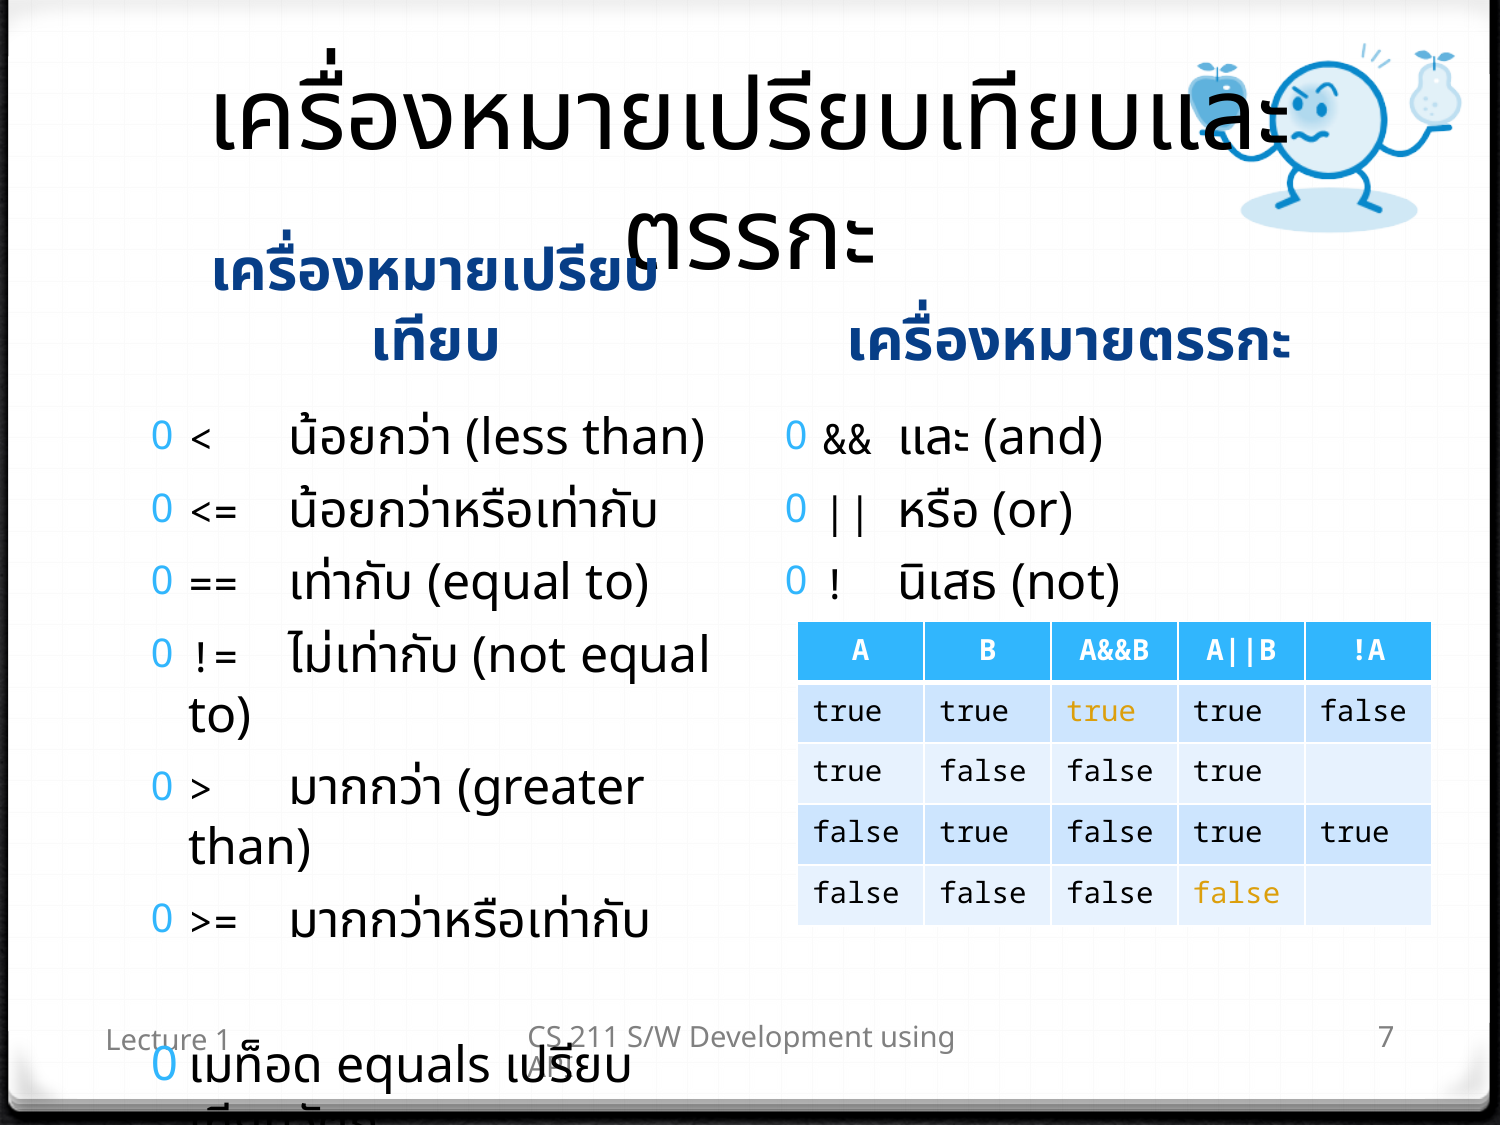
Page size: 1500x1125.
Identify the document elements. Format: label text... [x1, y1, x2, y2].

table_cell false [1052, 866, 1177, 925]
table_cell true [1179, 744, 1304, 803]
table_cell true [1179, 685, 1304, 742]
table_cell true [798, 744, 923, 803]
title เครื่องหมายเปรียบเทียบและตรรกะ [90, 71, 1410, 268]
table_cell [1306, 866, 1431, 925]
list && และ (and) || หรือ (or) ! นิเสธ (not) [769, 397, 1370, 983]
table_cell true [1052, 685, 1177, 742]
footer CS 211 S/W Development using API [512, 1008, 988, 1069]
table_cell false [925, 744, 1050, 803]
table_cell false [798, 866, 923, 925]
table_cell false [1179, 866, 1304, 925]
table_cell true [925, 805, 1050, 864]
table_cell false [1052, 805, 1177, 864]
table_header A||B [1179, 622, 1304, 680]
table_header B [925, 622, 1050, 680]
table_cell true [1306, 805, 1431, 864]
table_cell false [925, 866, 1050, 925]
list < น้อยกว่า (less than) <= น้อยกว่าหรือเท่ากับ == เท่ากับ (equal to) != ไม่เท่ากับ (not equal to) > มากกว่า (greater than) >= มากกว่าหรือเท่ากับ เมท็อด equals เปรียบเทียบวัตถุ [135, 397, 736, 983]
list เครื่องหมายตรรกะ [769, 290, 1370, 380]
table_cell [1306, 744, 1431, 803]
picture [0, 0, 1500, 1125]
slide_number 7 [1059, 1008, 1410, 1069]
slide_number Lecture 1 [90, 1008, 441, 1069]
table_cell false [1306, 685, 1431, 742]
table_header A&&B [1052, 622, 1177, 680]
list เครื่องหมายเปรียบเทียบ [135, 290, 736, 380]
table_cell true [925, 685, 1050, 742]
table_cell false [798, 805, 923, 864]
table_cell false [1052, 744, 1177, 803]
table_cell true [798, 685, 923, 742]
table_header !A [1306, 622, 1431, 680]
table_cell true [1179, 805, 1304, 864]
table_header A [798, 622, 923, 680]
